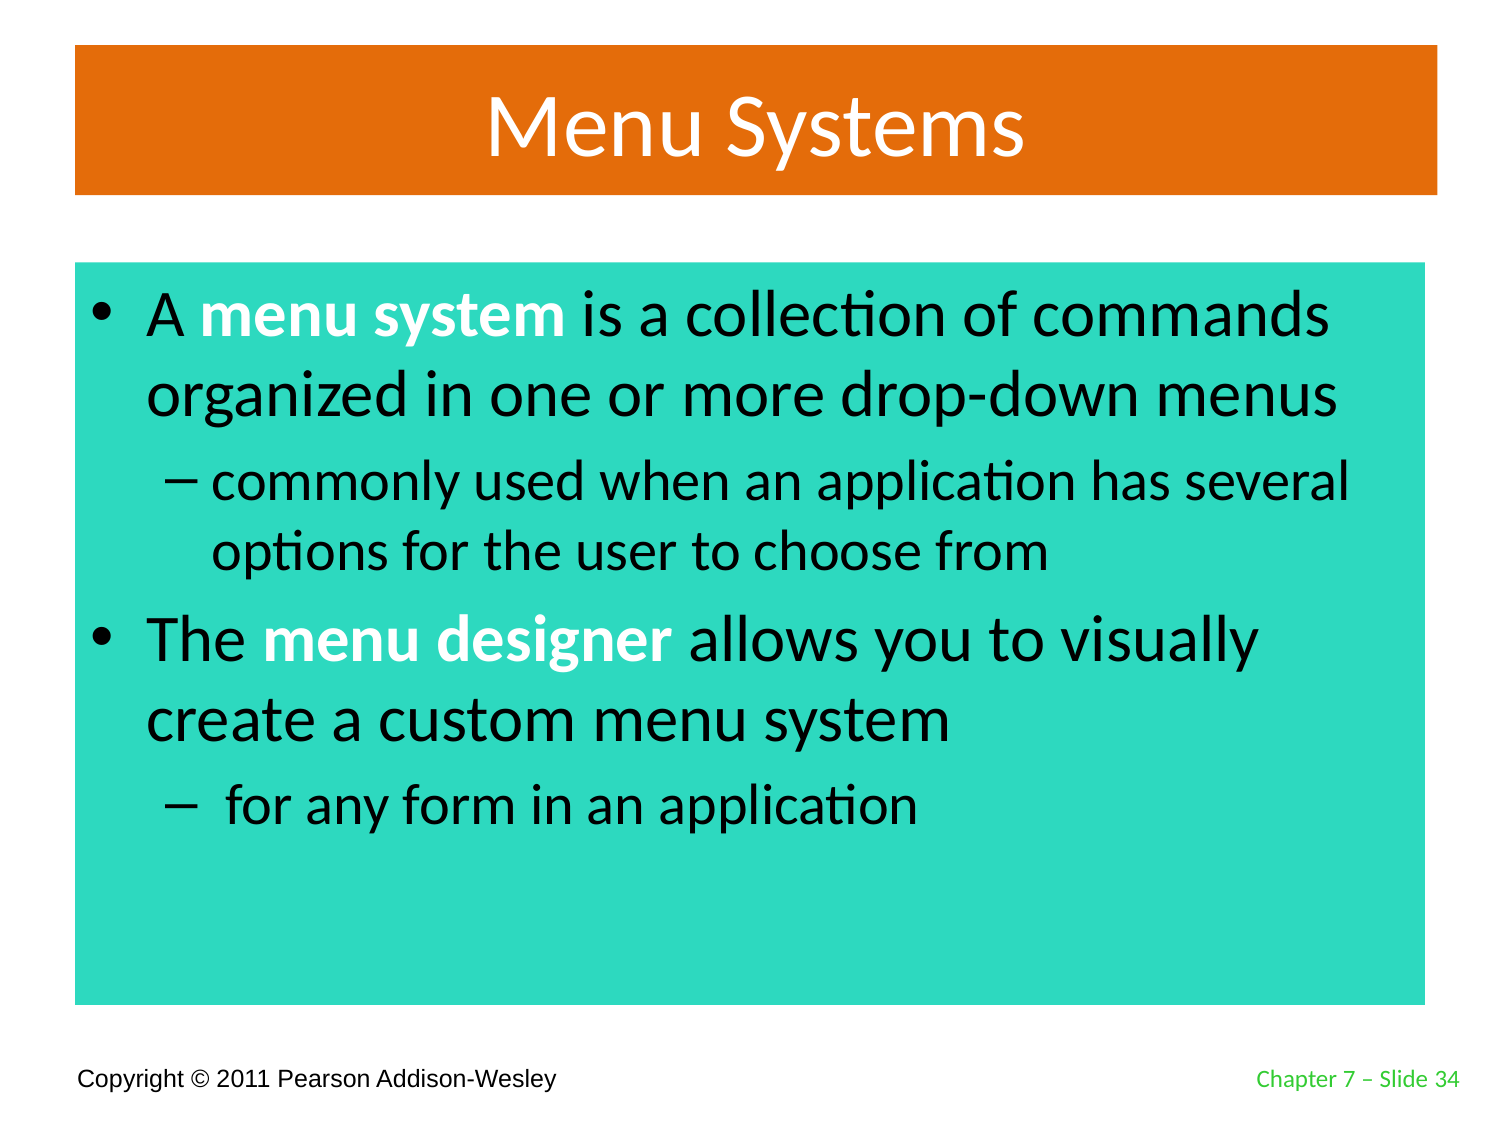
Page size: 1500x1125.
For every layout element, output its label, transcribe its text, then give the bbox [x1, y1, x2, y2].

slide_number Chapter 7 – Slide 34 [1162, 1024, 1476, 1101]
title Menu Systems [75, 45, 1438, 196]
list A menu system is a collection of commands organized in one or more drop-down menus commonly used when an application has several options for the user to choose from The menu designer allows you to visually create a custom menu system for any form in an application [75, 262, 1425, 1005]
